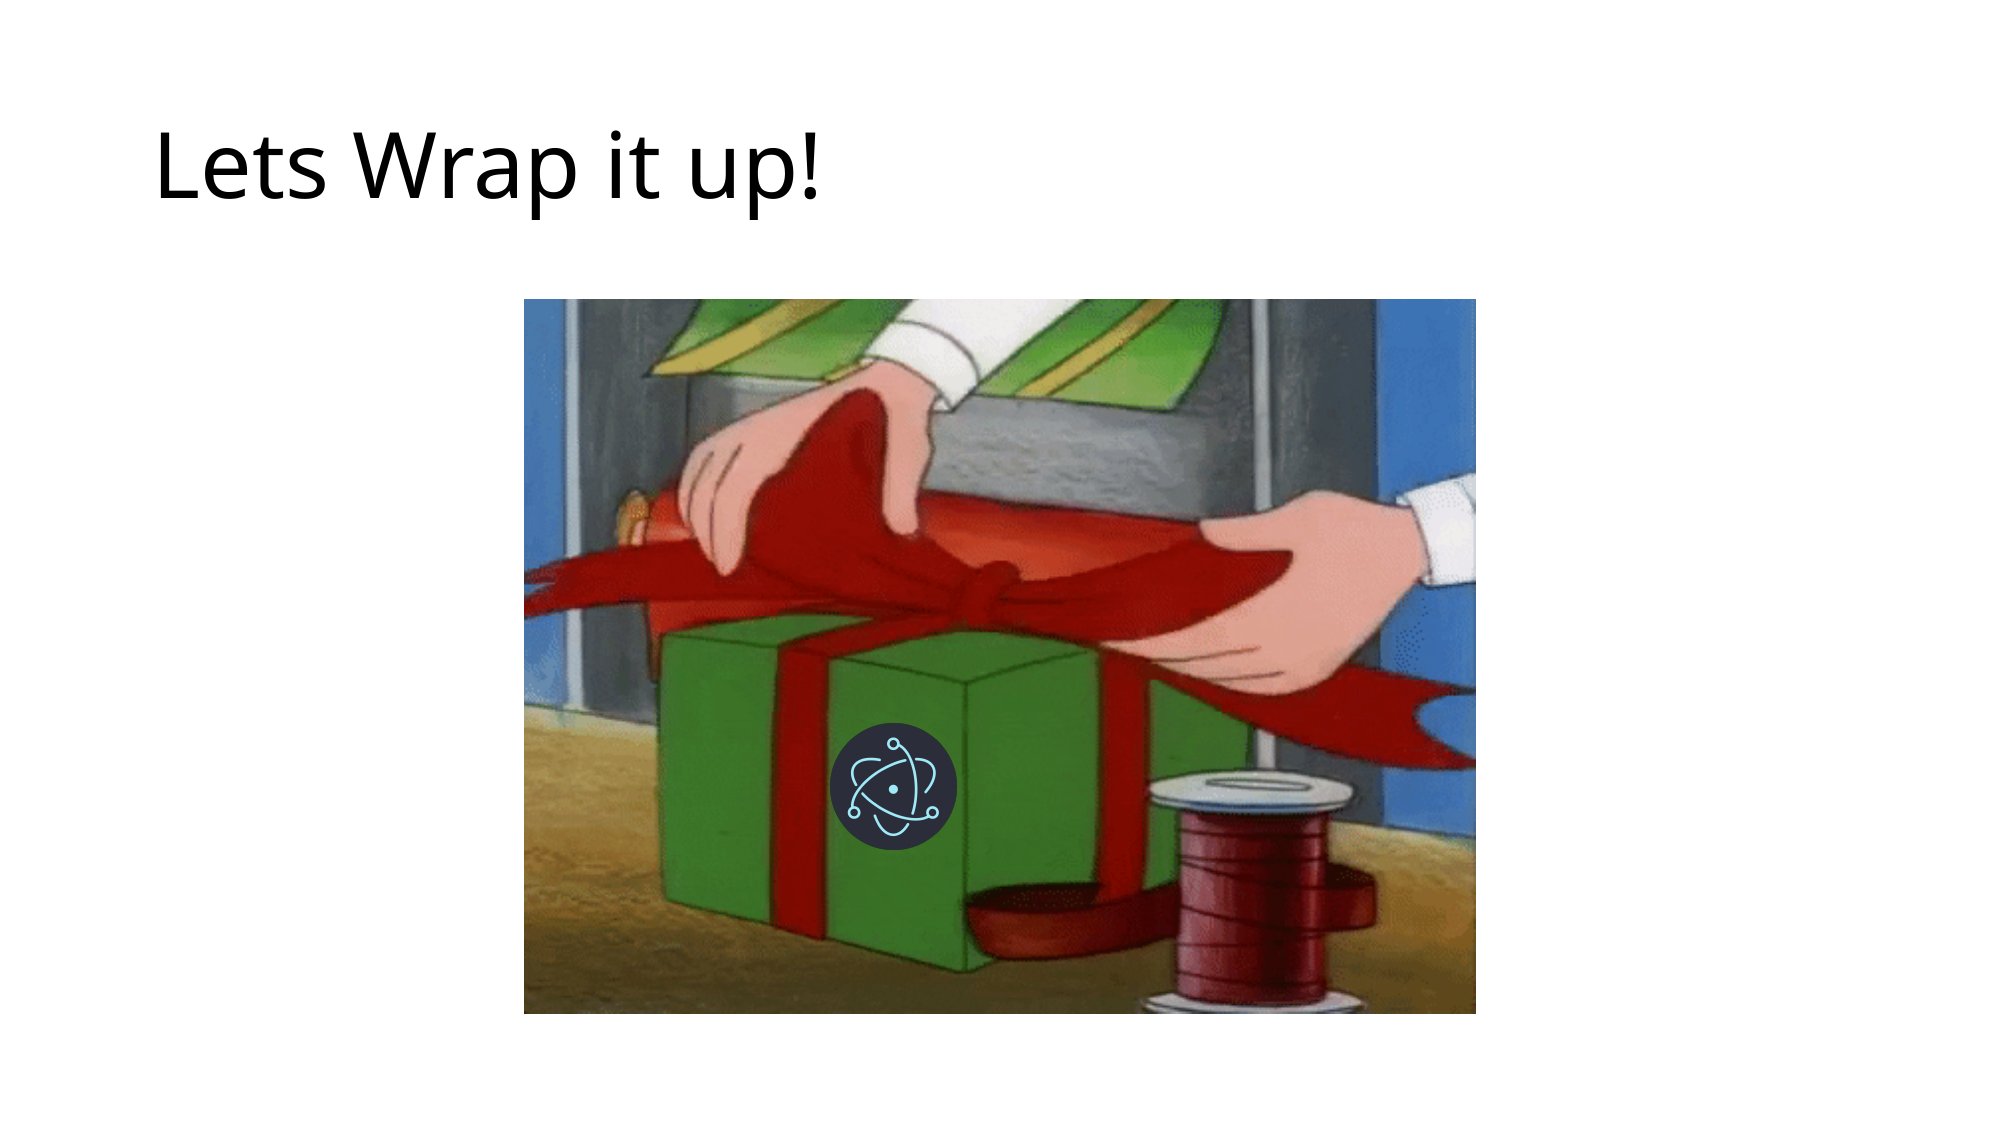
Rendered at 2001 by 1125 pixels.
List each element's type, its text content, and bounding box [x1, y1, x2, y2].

title Lets Wrap it up! [137, 59, 1863, 278]
picture [830, 723, 957, 850]
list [524, 299, 1476, 1014]
